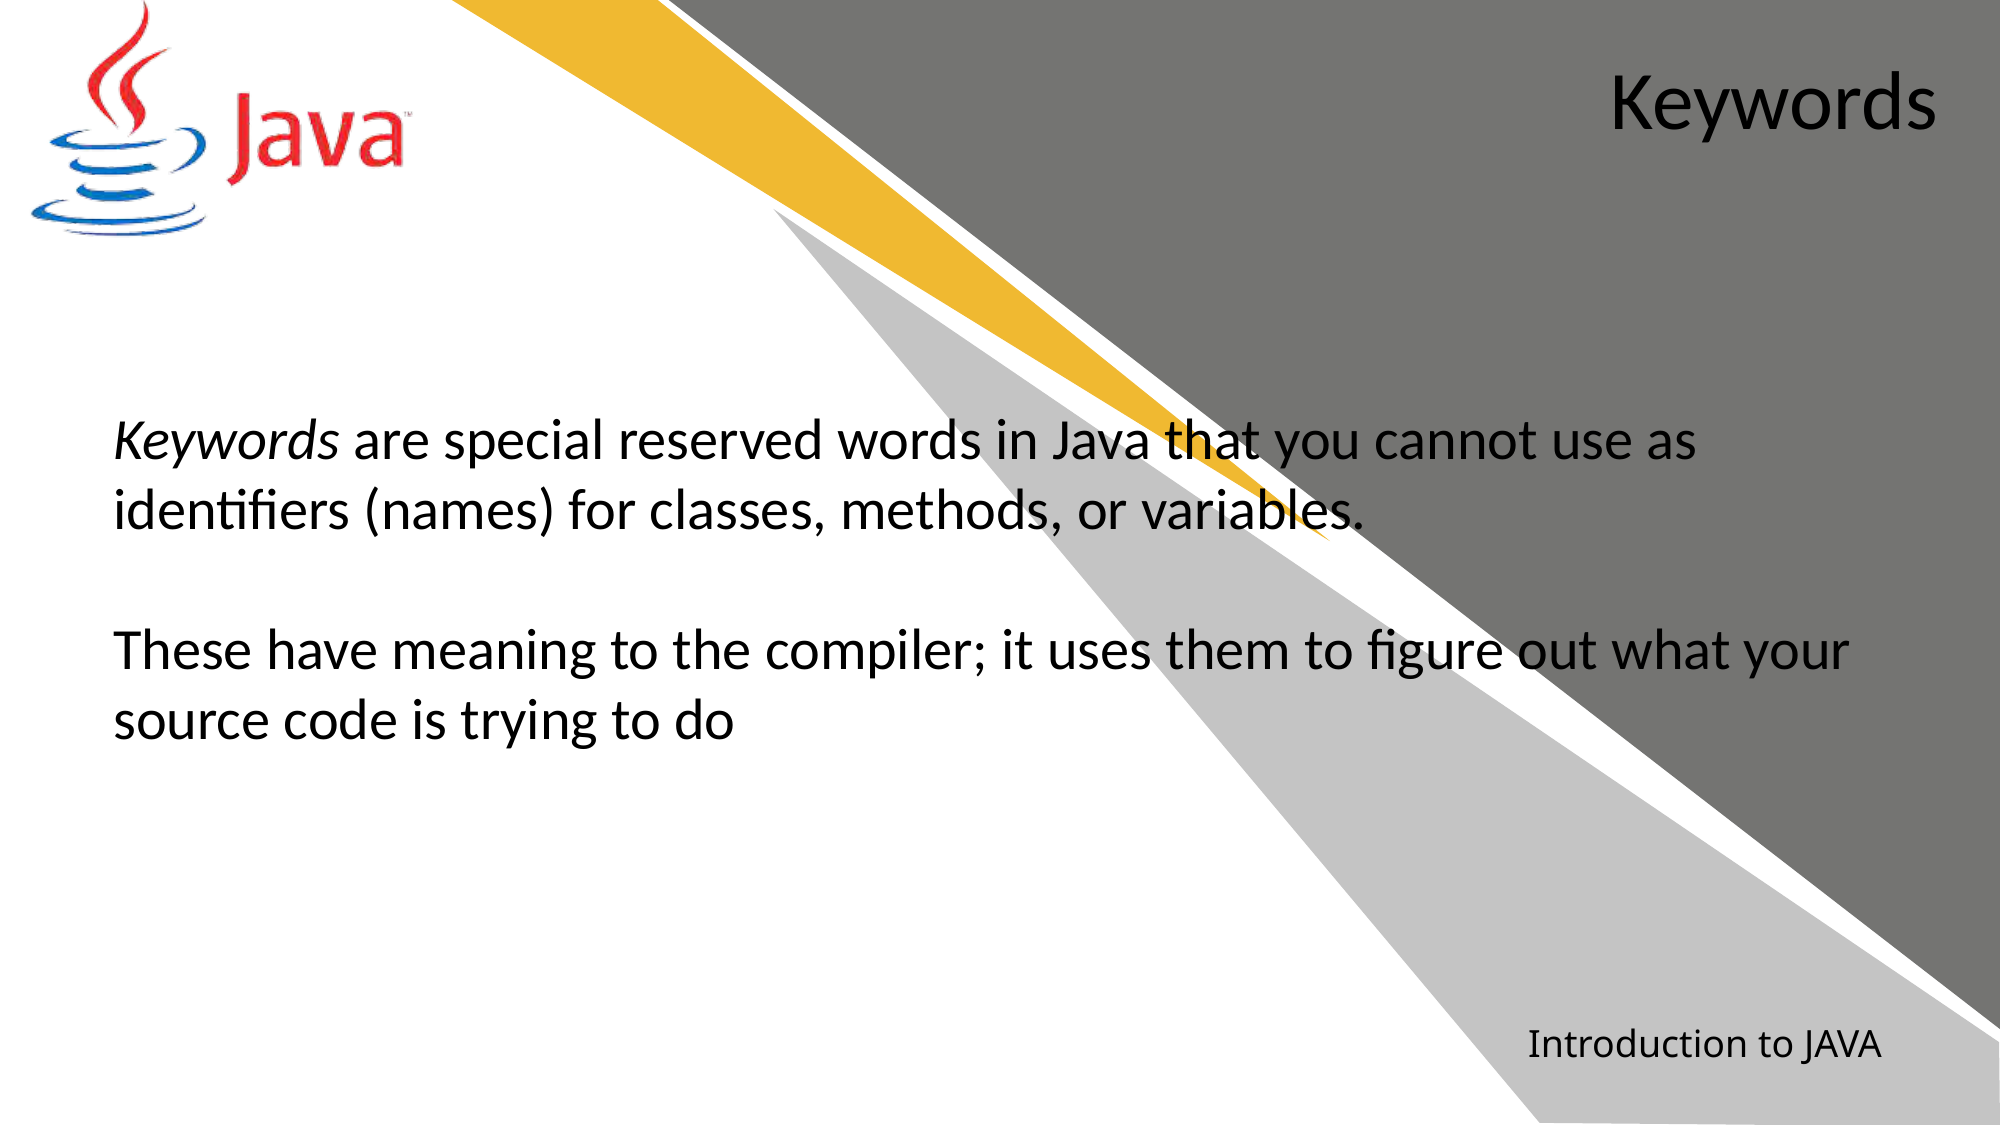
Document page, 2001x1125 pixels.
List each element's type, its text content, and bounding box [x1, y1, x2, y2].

text_box Keywords are special reserved words in Java that you cannot use as identifiers (names) for classes, methods, or variables. These have meaning to the compiler; it uses them to figure out what your source code is trying to do [98, 393, 1918, 759]
text_box Keywords [1572, 38, 1954, 154]
picture [0, 0, 461, 263]
text_box [772, 207, 1047, 393]
text_box Introduction to JAVA [1513, 1012, 2000, 1118]
text_box [1233, 759, 1957, 1093]
text_box [1534, 1118, 2000, 1125]
text_box [461, 0, 1148, 393]
text_box [667, 0, 2000, 1012]
